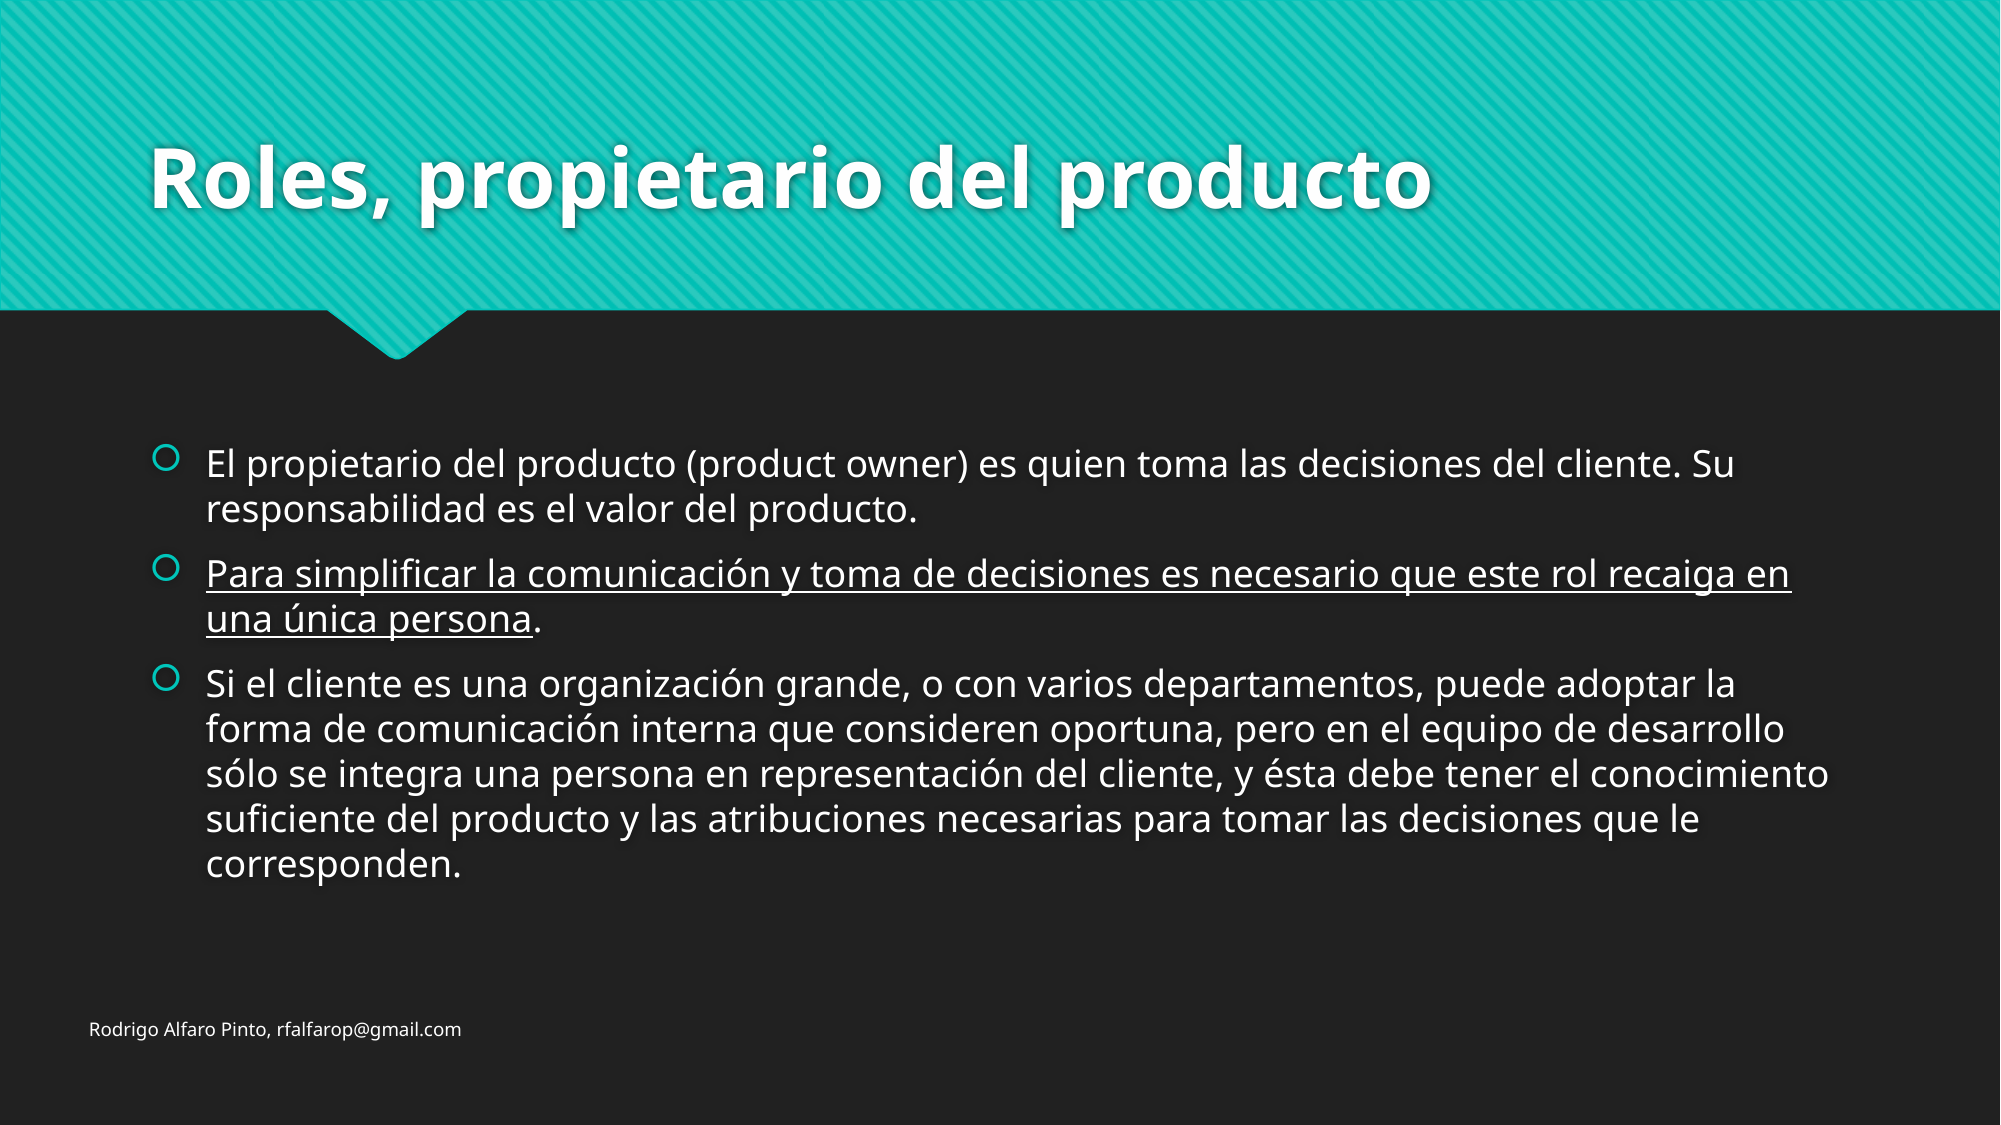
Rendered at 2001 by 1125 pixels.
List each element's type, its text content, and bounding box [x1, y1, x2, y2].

list El propietario del producto (product owner) es quien toma las decisiones del cliente. Su responsabilidad es el valor del producto. Para simplificar la comunicación y toma de decisiones es necesario que este rol recaiga en una única persona. Si el cliente es una organización grande, o con varios departamentos, puede adoptar la forma de comunicación interna que consideren oportuna, pero en el equipo de desarrollo sólo se integra una persona en representación del cliente, y ésta debe tener el conocimiento suficiente del producto y las atribuciones necesarias para tomar las decisiones que le corresponden. [134, 364, 1866, 962]
footer Rodrigo Alfaro Pinto, rfalfarop@gmail.com [74, 991, 1493, 1051]
title Roles, propietario del producto [132, 73, 1868, 233]
